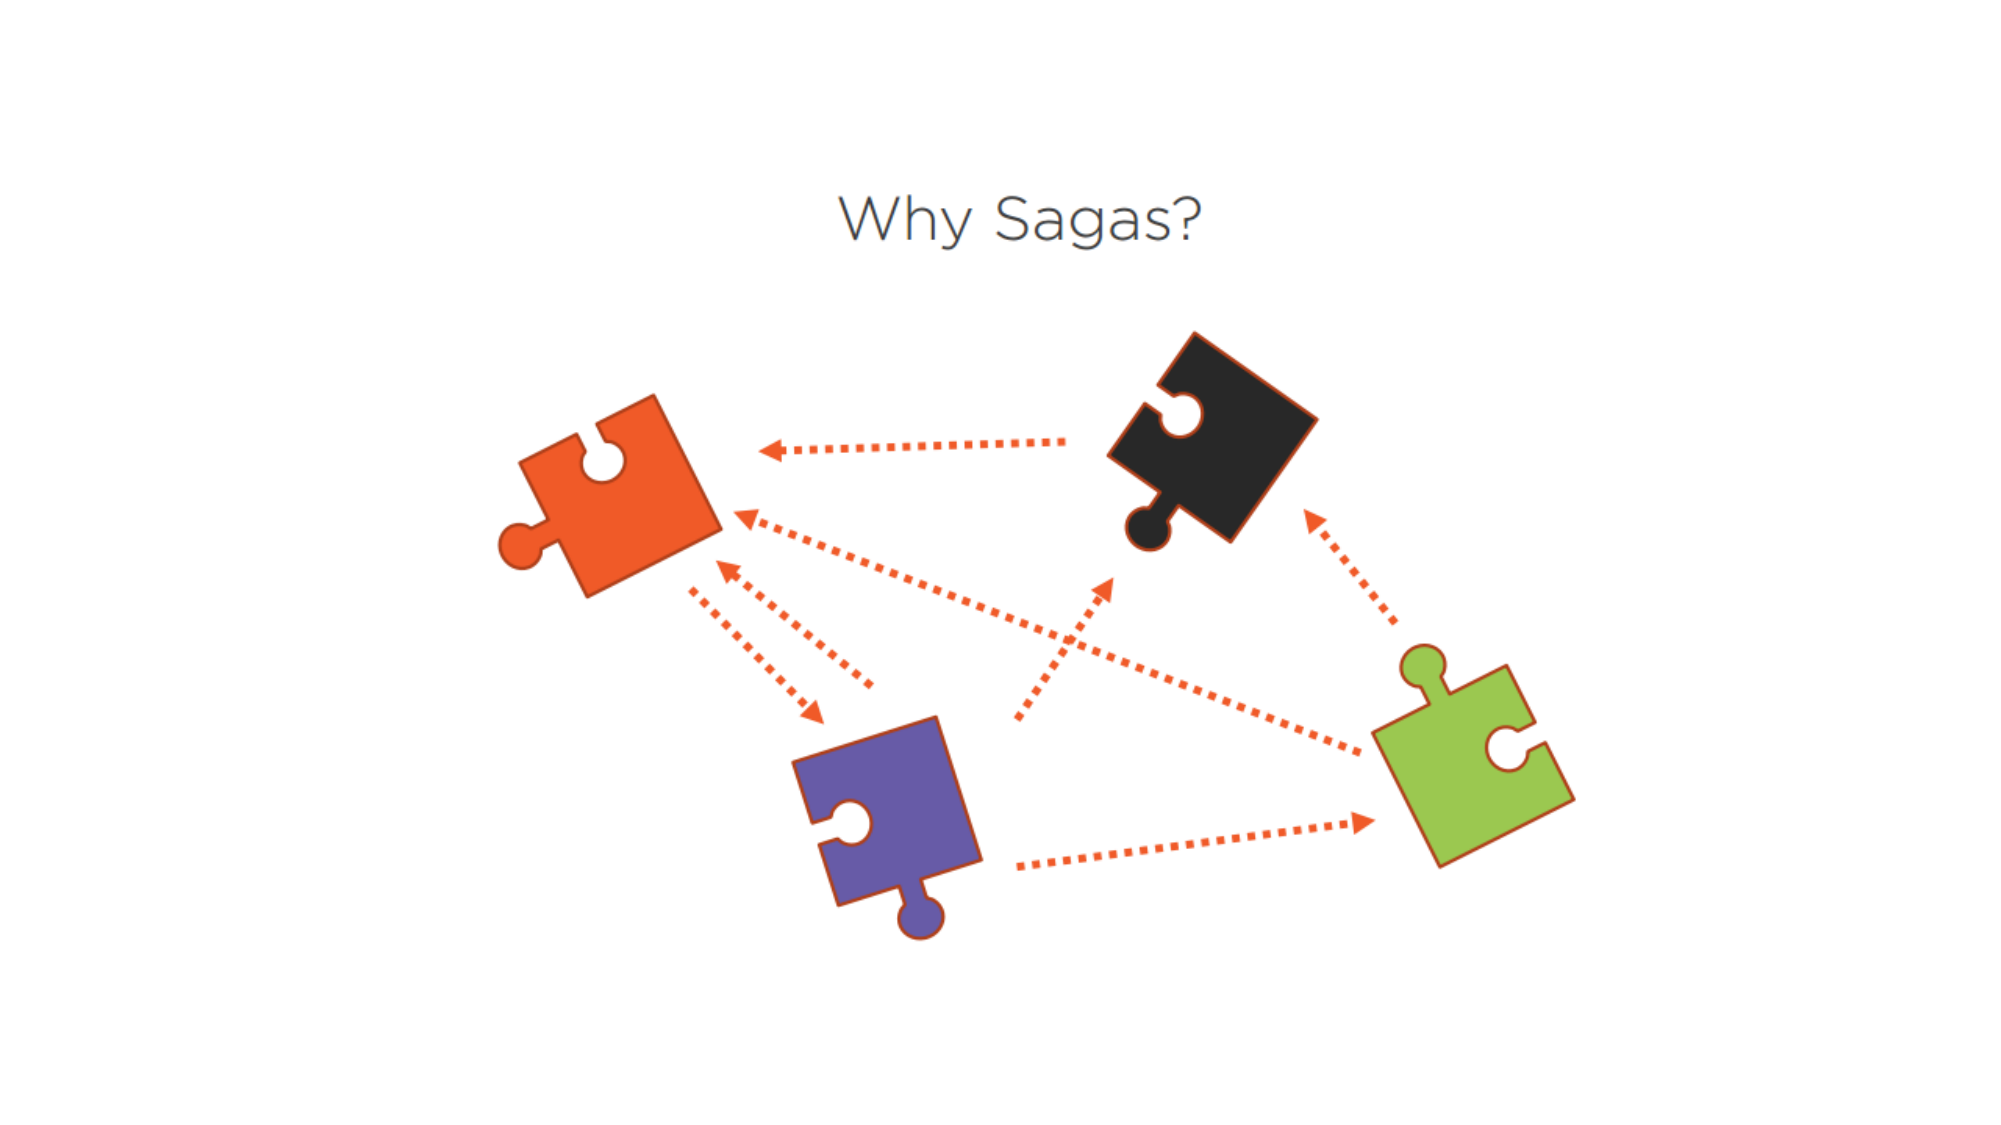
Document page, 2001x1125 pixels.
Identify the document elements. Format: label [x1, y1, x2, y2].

picture [260, 132, 1740, 993]
